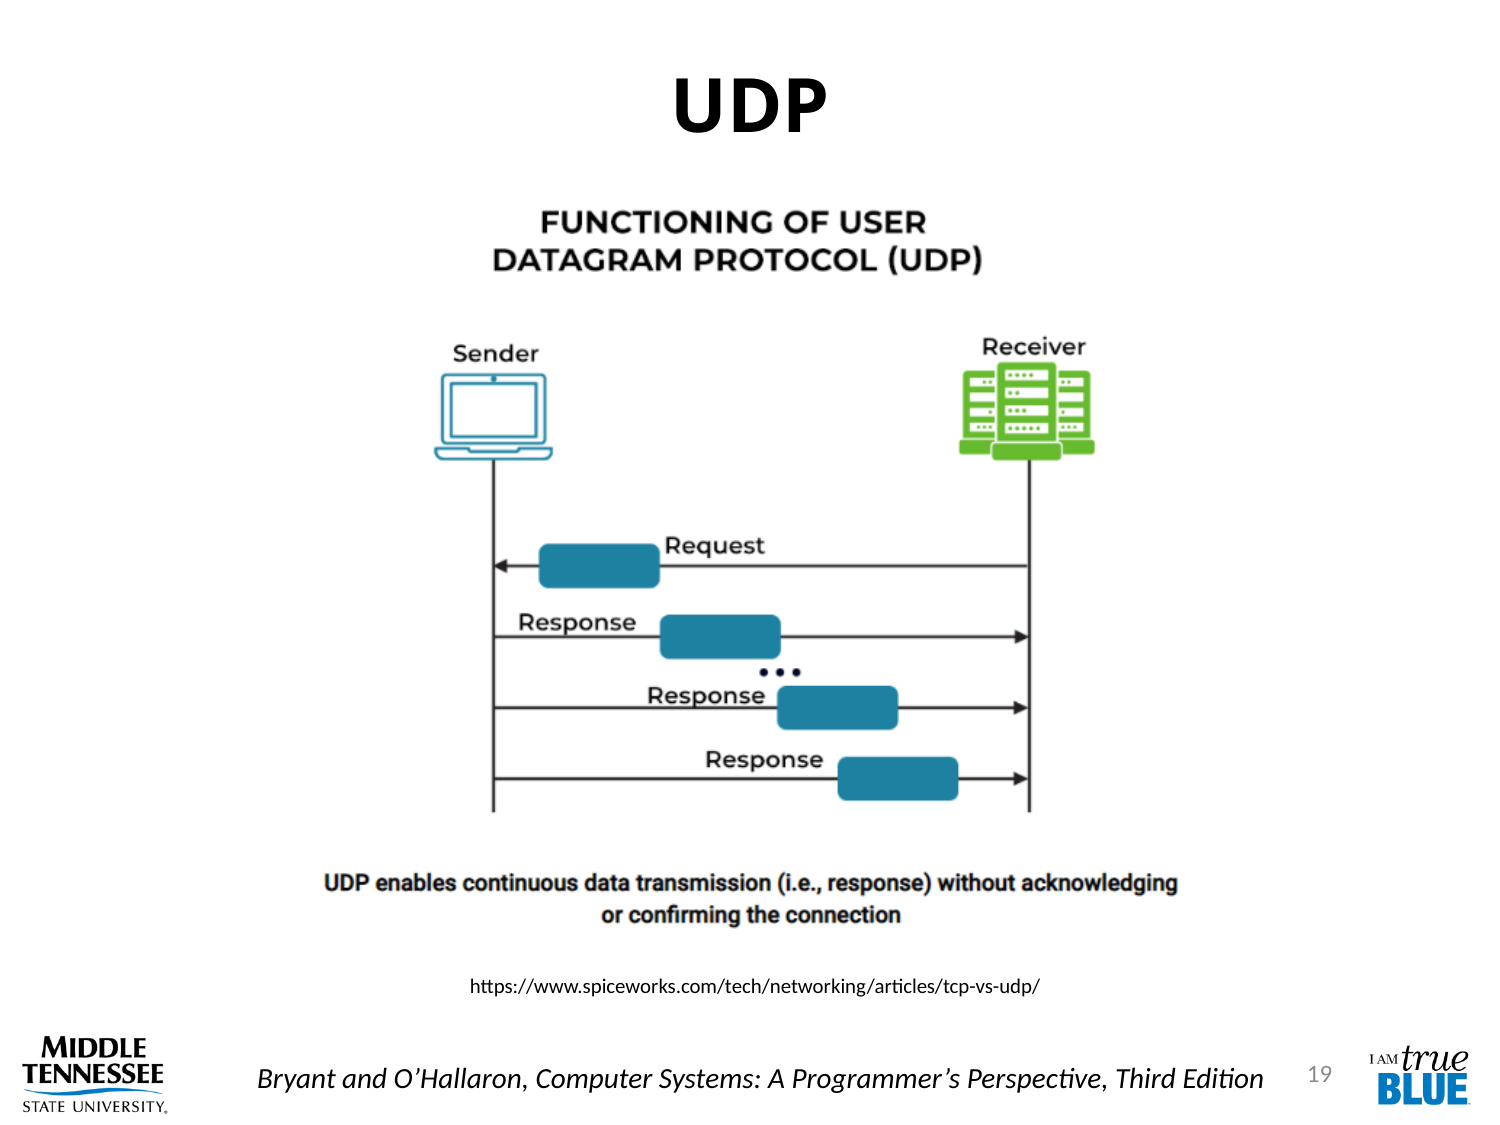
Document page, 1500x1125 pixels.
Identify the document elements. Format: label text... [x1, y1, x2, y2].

picture [312, 192, 1188, 933]
text_box https://www.spiceworks.com/tech/networking/articles/tcp-vs-udp/ [455, 965, 1086, 1006]
picture [8, 1027, 174, 1122]
slide_number 19 [1285, 1042, 1348, 1103]
picture [1360, 1034, 1485, 1115]
title UDP [0, 0, 1500, 218]
